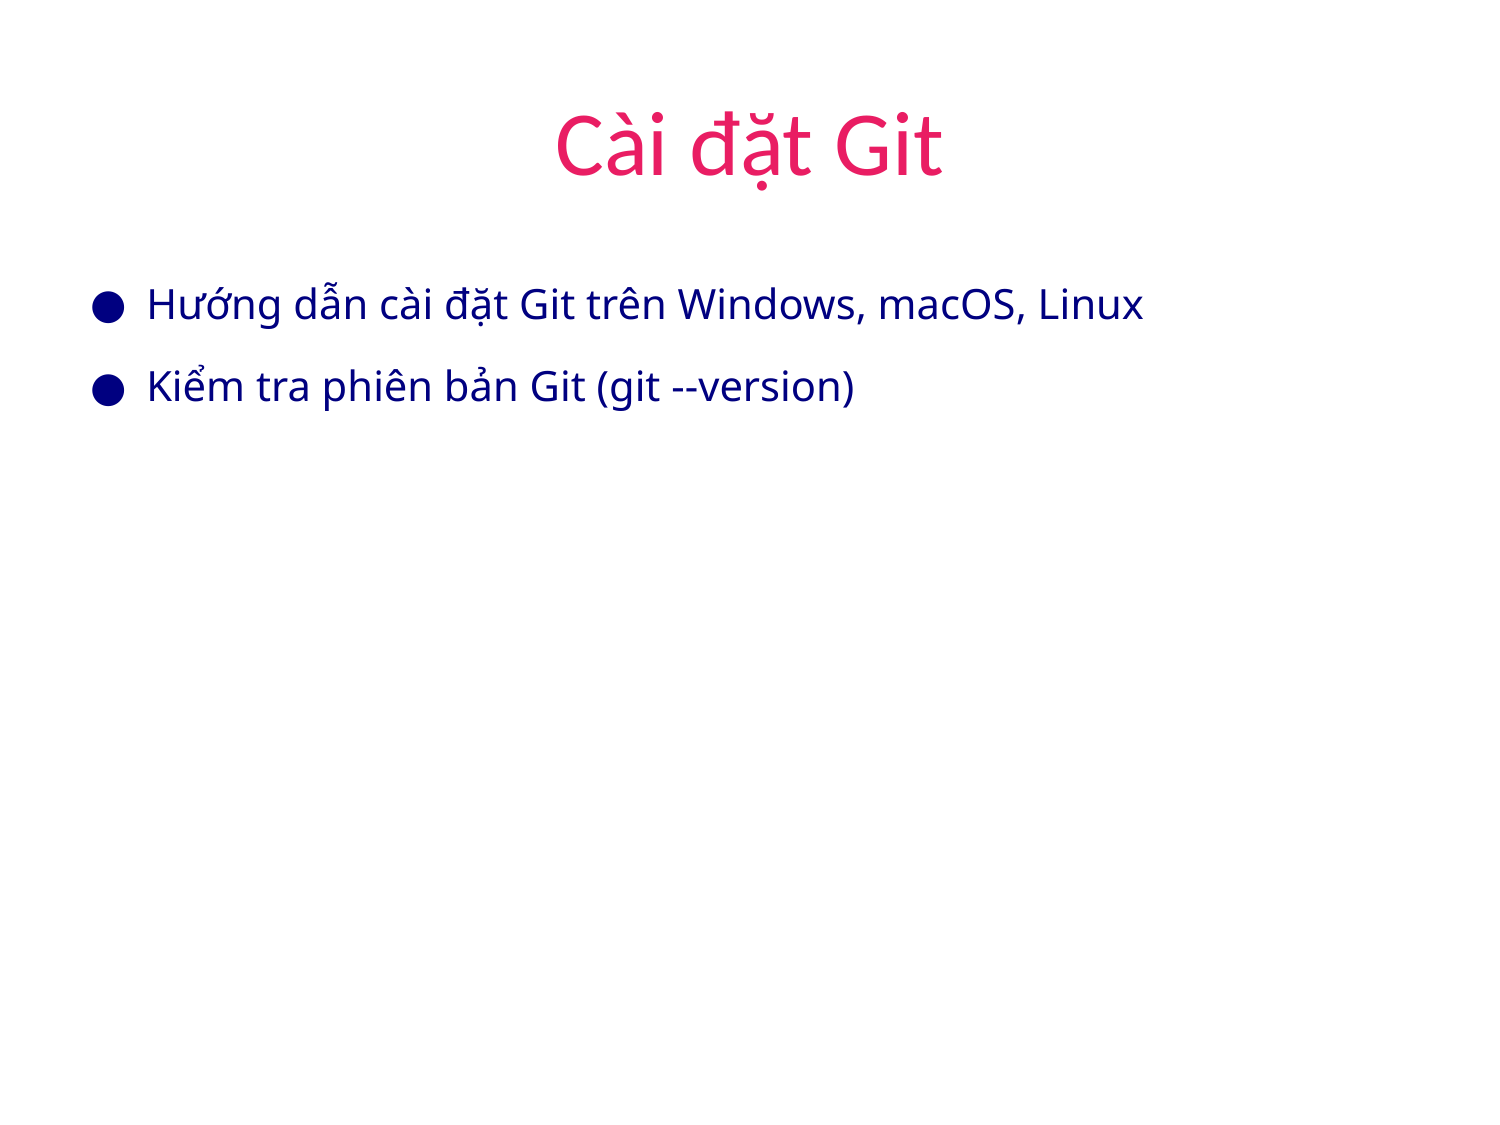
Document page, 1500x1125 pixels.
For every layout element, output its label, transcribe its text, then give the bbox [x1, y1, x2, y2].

title Cài đặt Git [75, 45, 1425, 233]
list Hướng dẫn cài đặt Git trên Windows, macOS, Linux Kiểm tra phiên bản Git (git --version) [75, 262, 1425, 1005]
